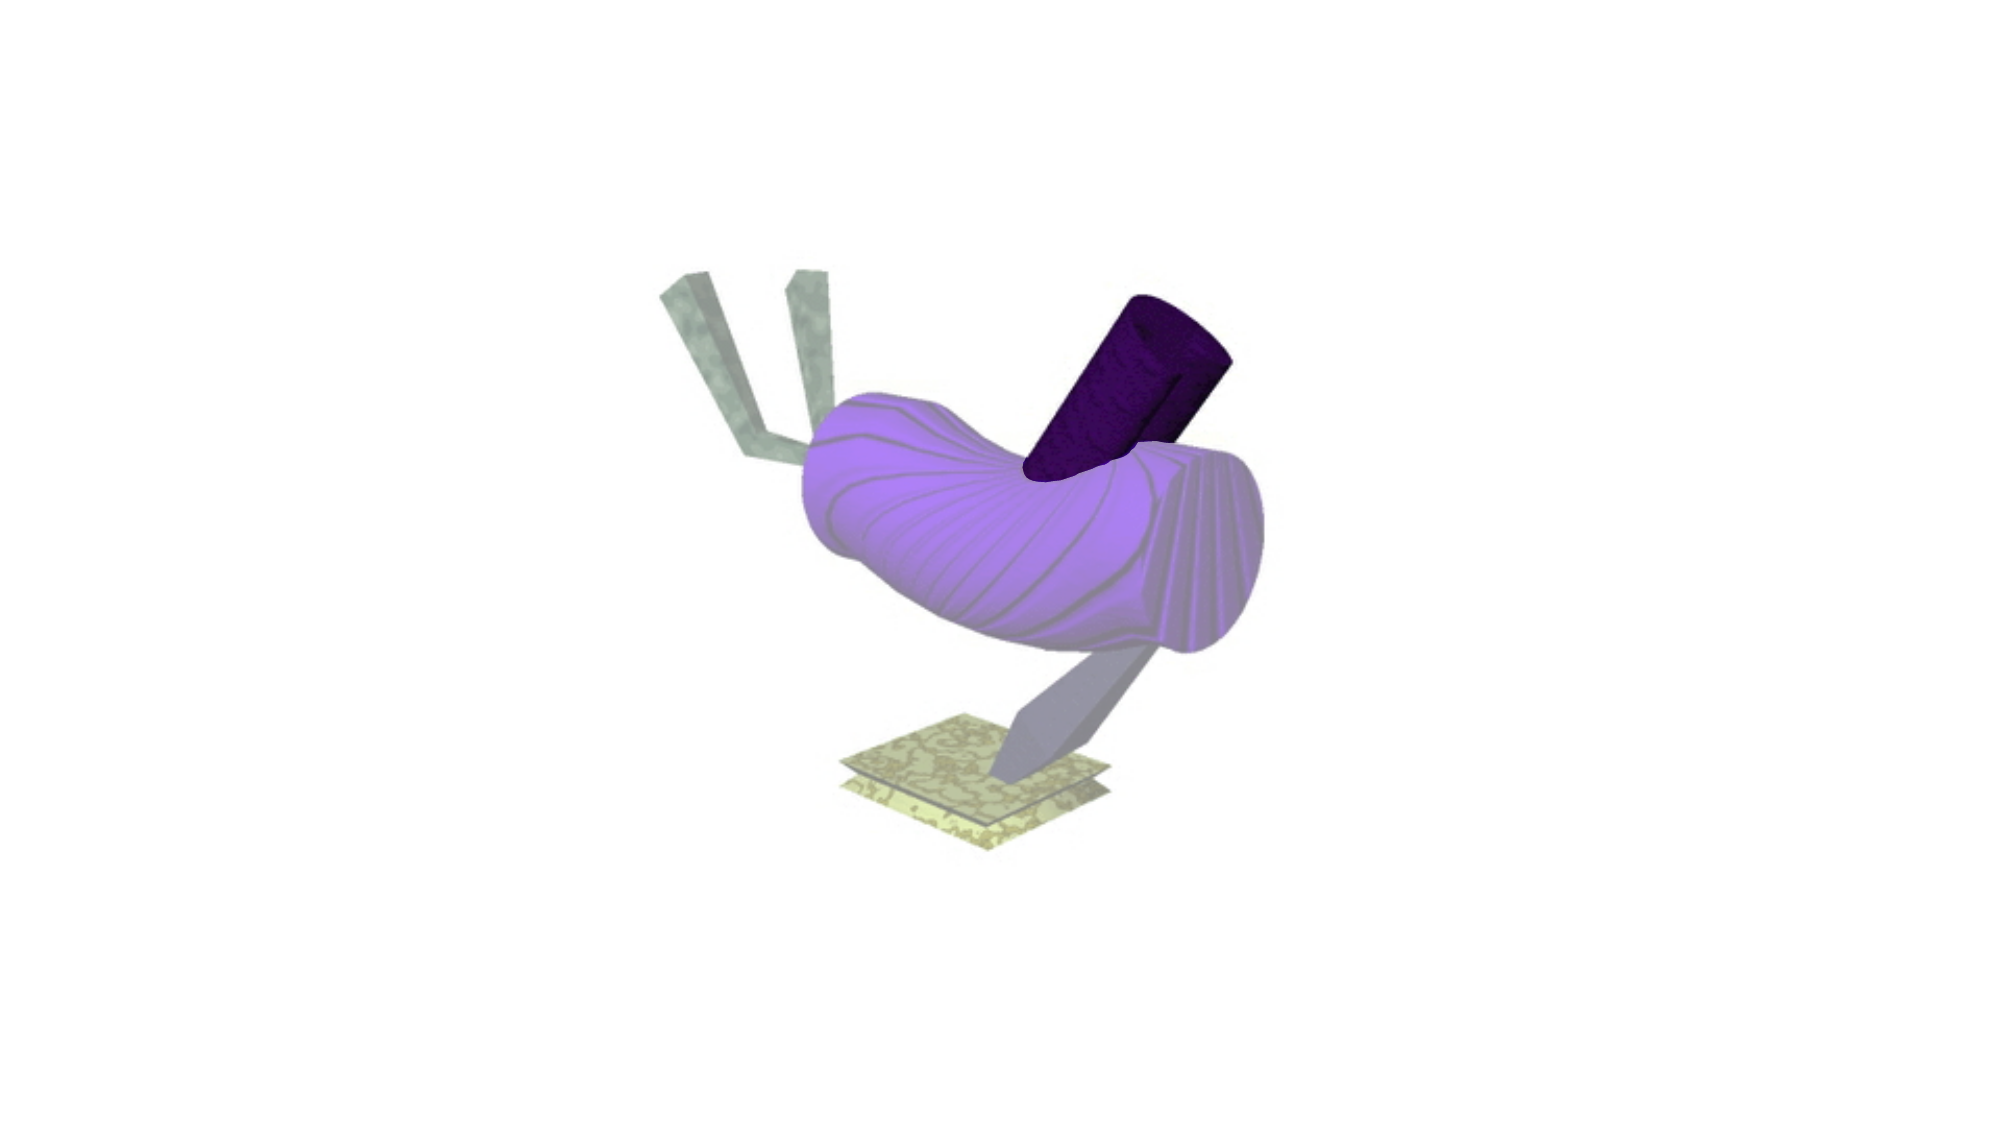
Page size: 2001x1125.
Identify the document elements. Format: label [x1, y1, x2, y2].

text_box [583, 239, 1417, 875]
